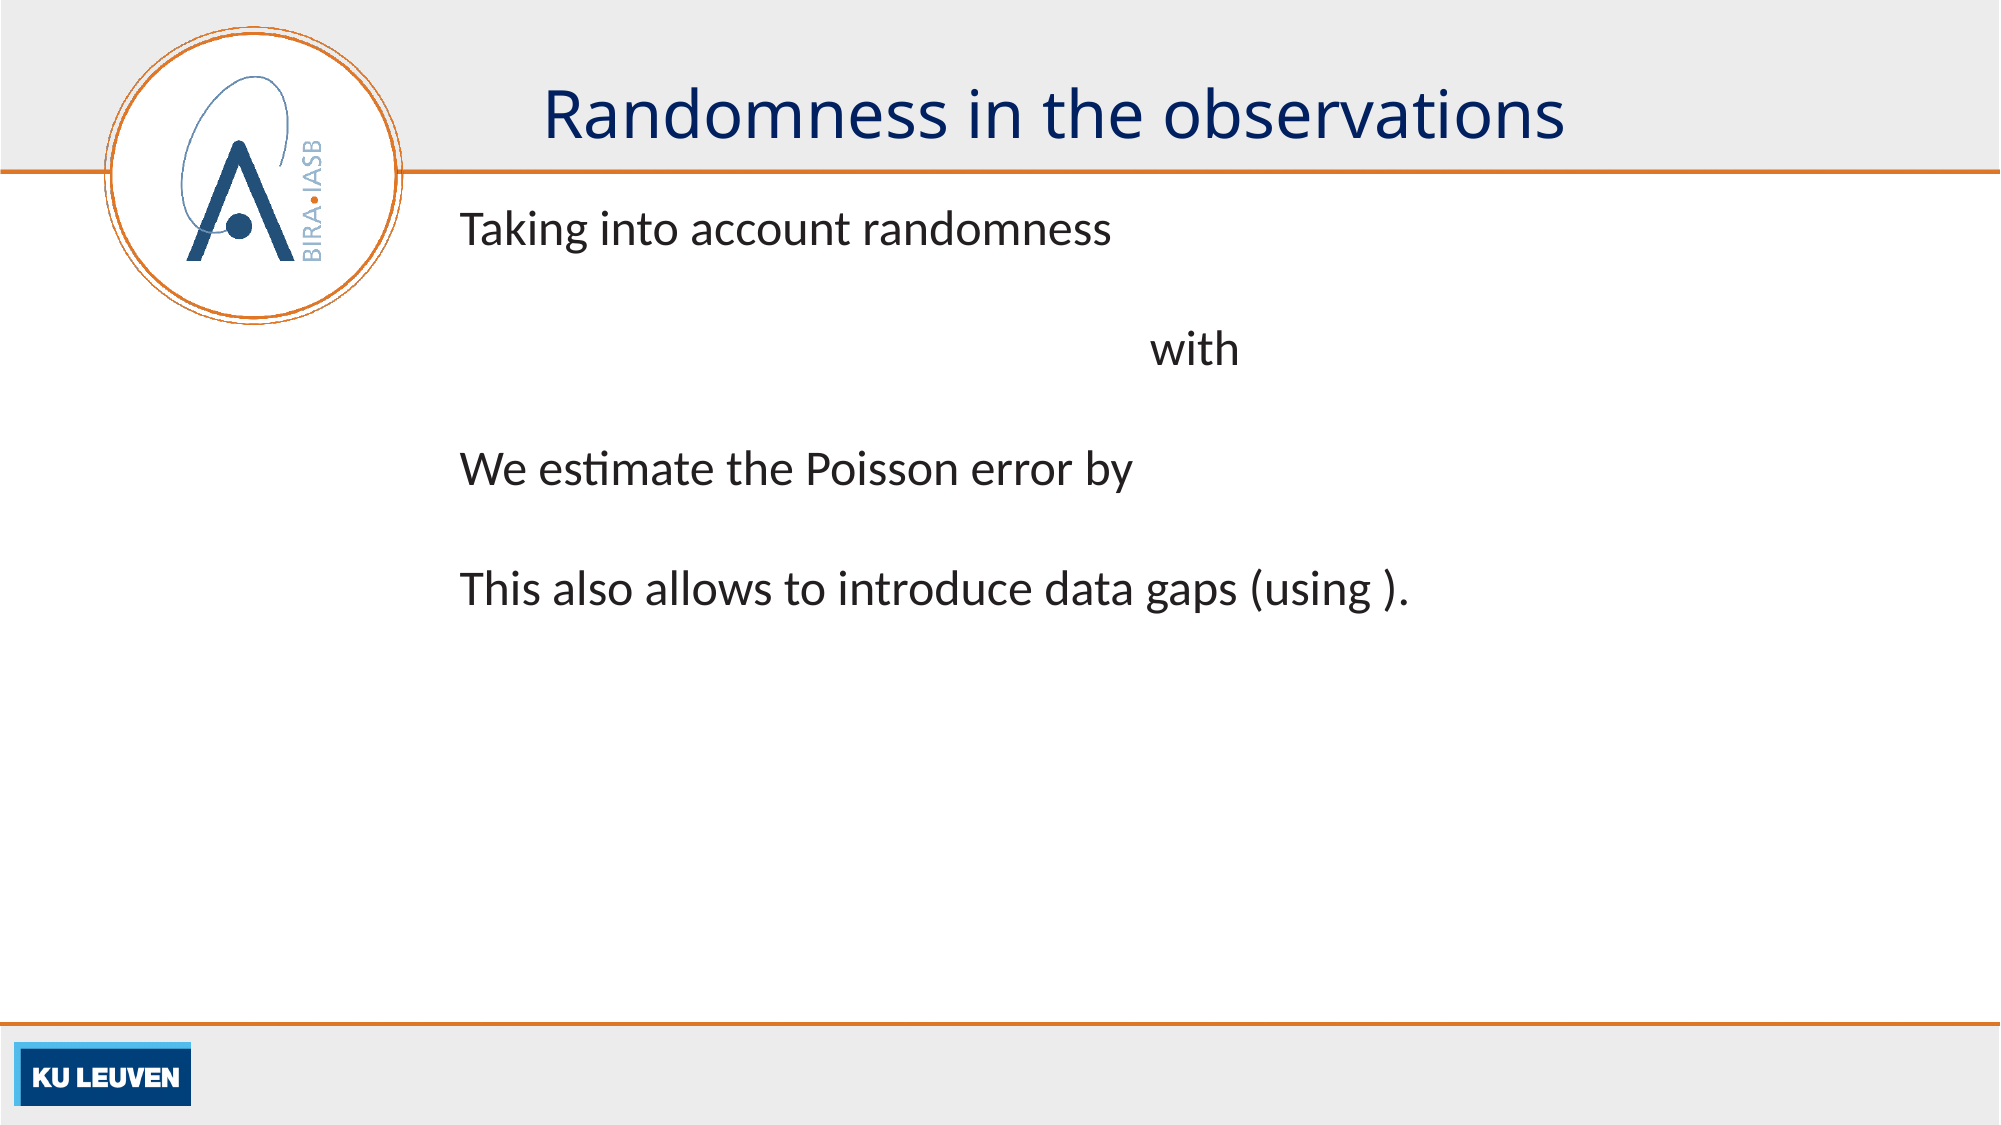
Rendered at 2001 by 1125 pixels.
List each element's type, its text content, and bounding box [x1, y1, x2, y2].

picture [0, 169, 101, 174]
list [101, 24, 404, 327]
title Randomness in the observations [527, 54, 909, 168]
picture [0, 0, 2000, 1125]
picture [13, 1042, 191, 1106]
title Randomness in the observations [1094, 54, 1957, 168]
